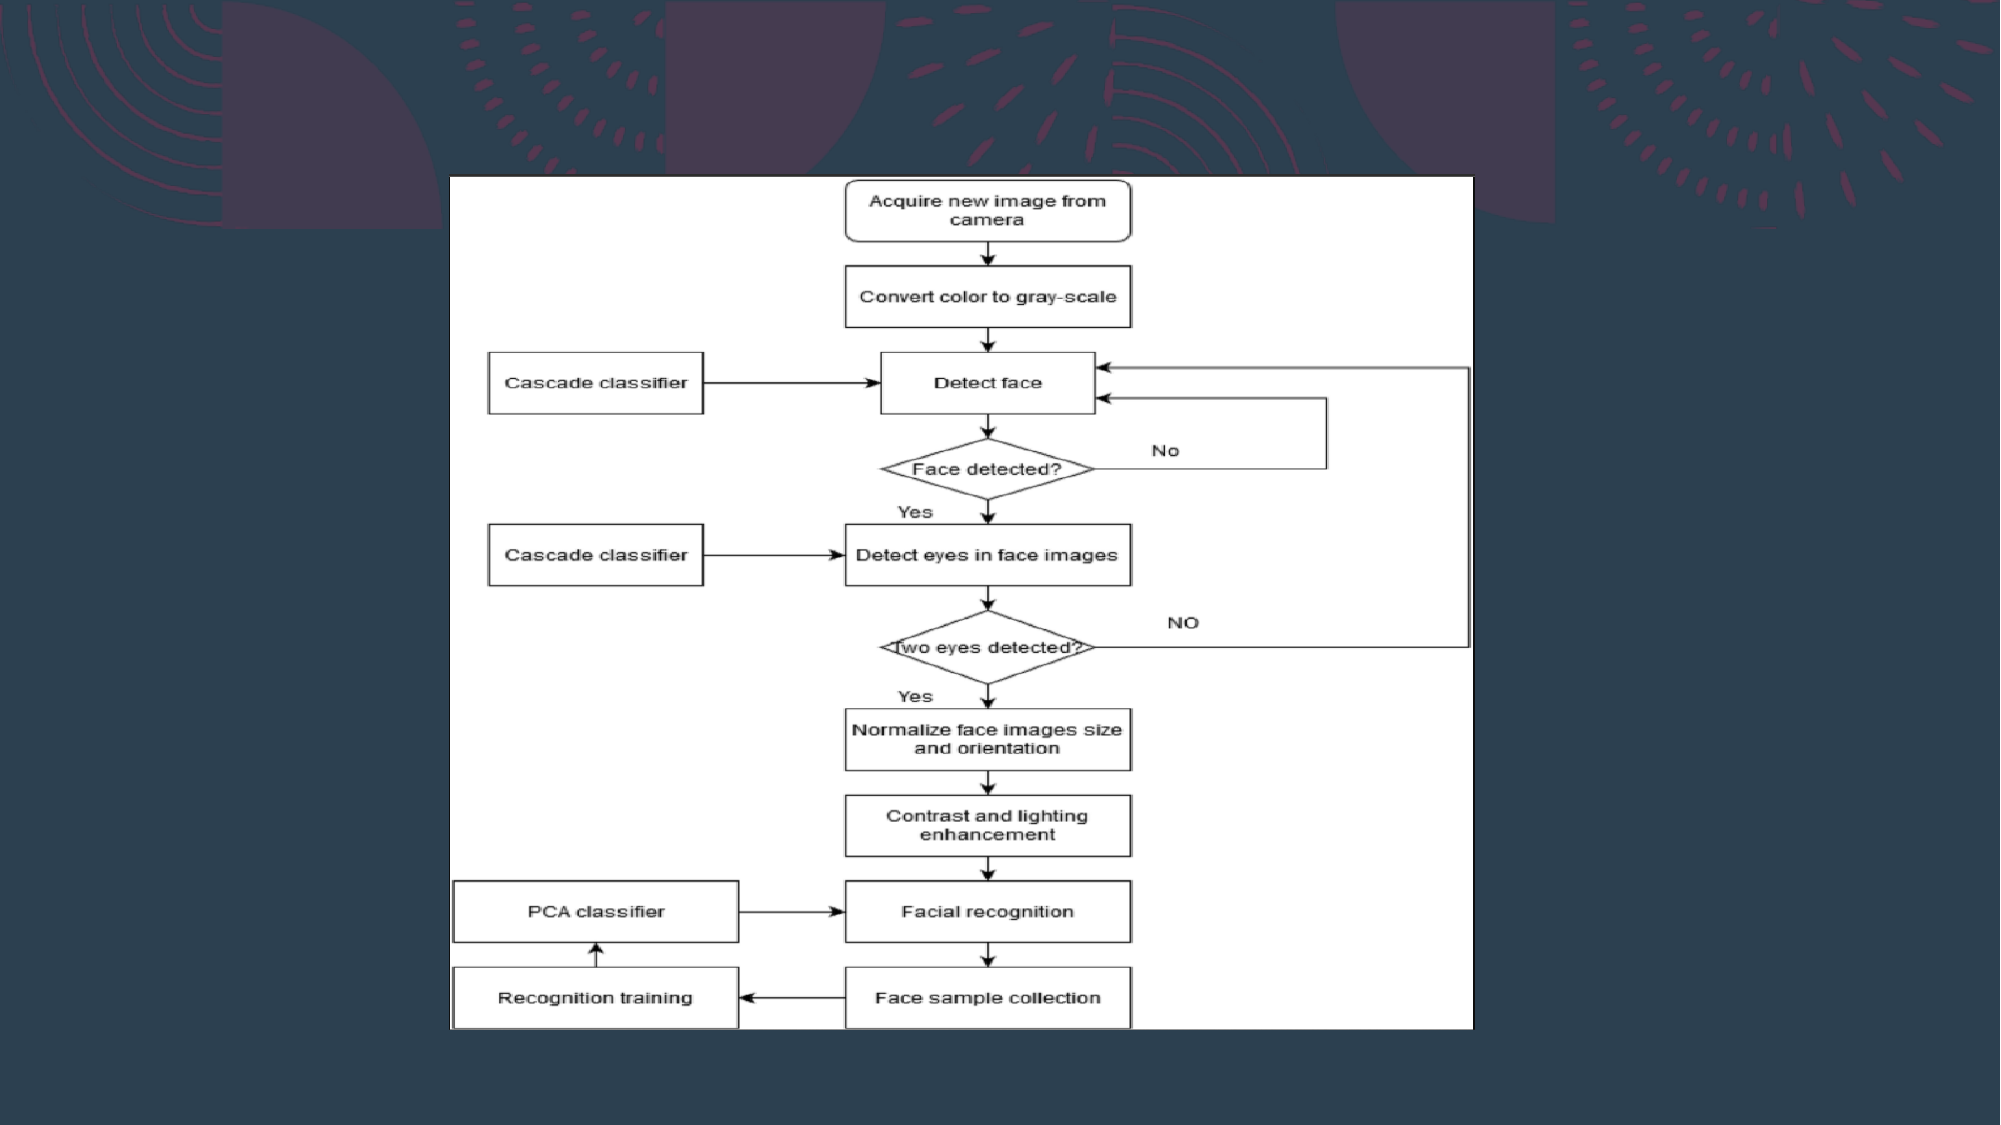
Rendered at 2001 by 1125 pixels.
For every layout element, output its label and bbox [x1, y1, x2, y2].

picture [449, 174, 1475, 1030]
